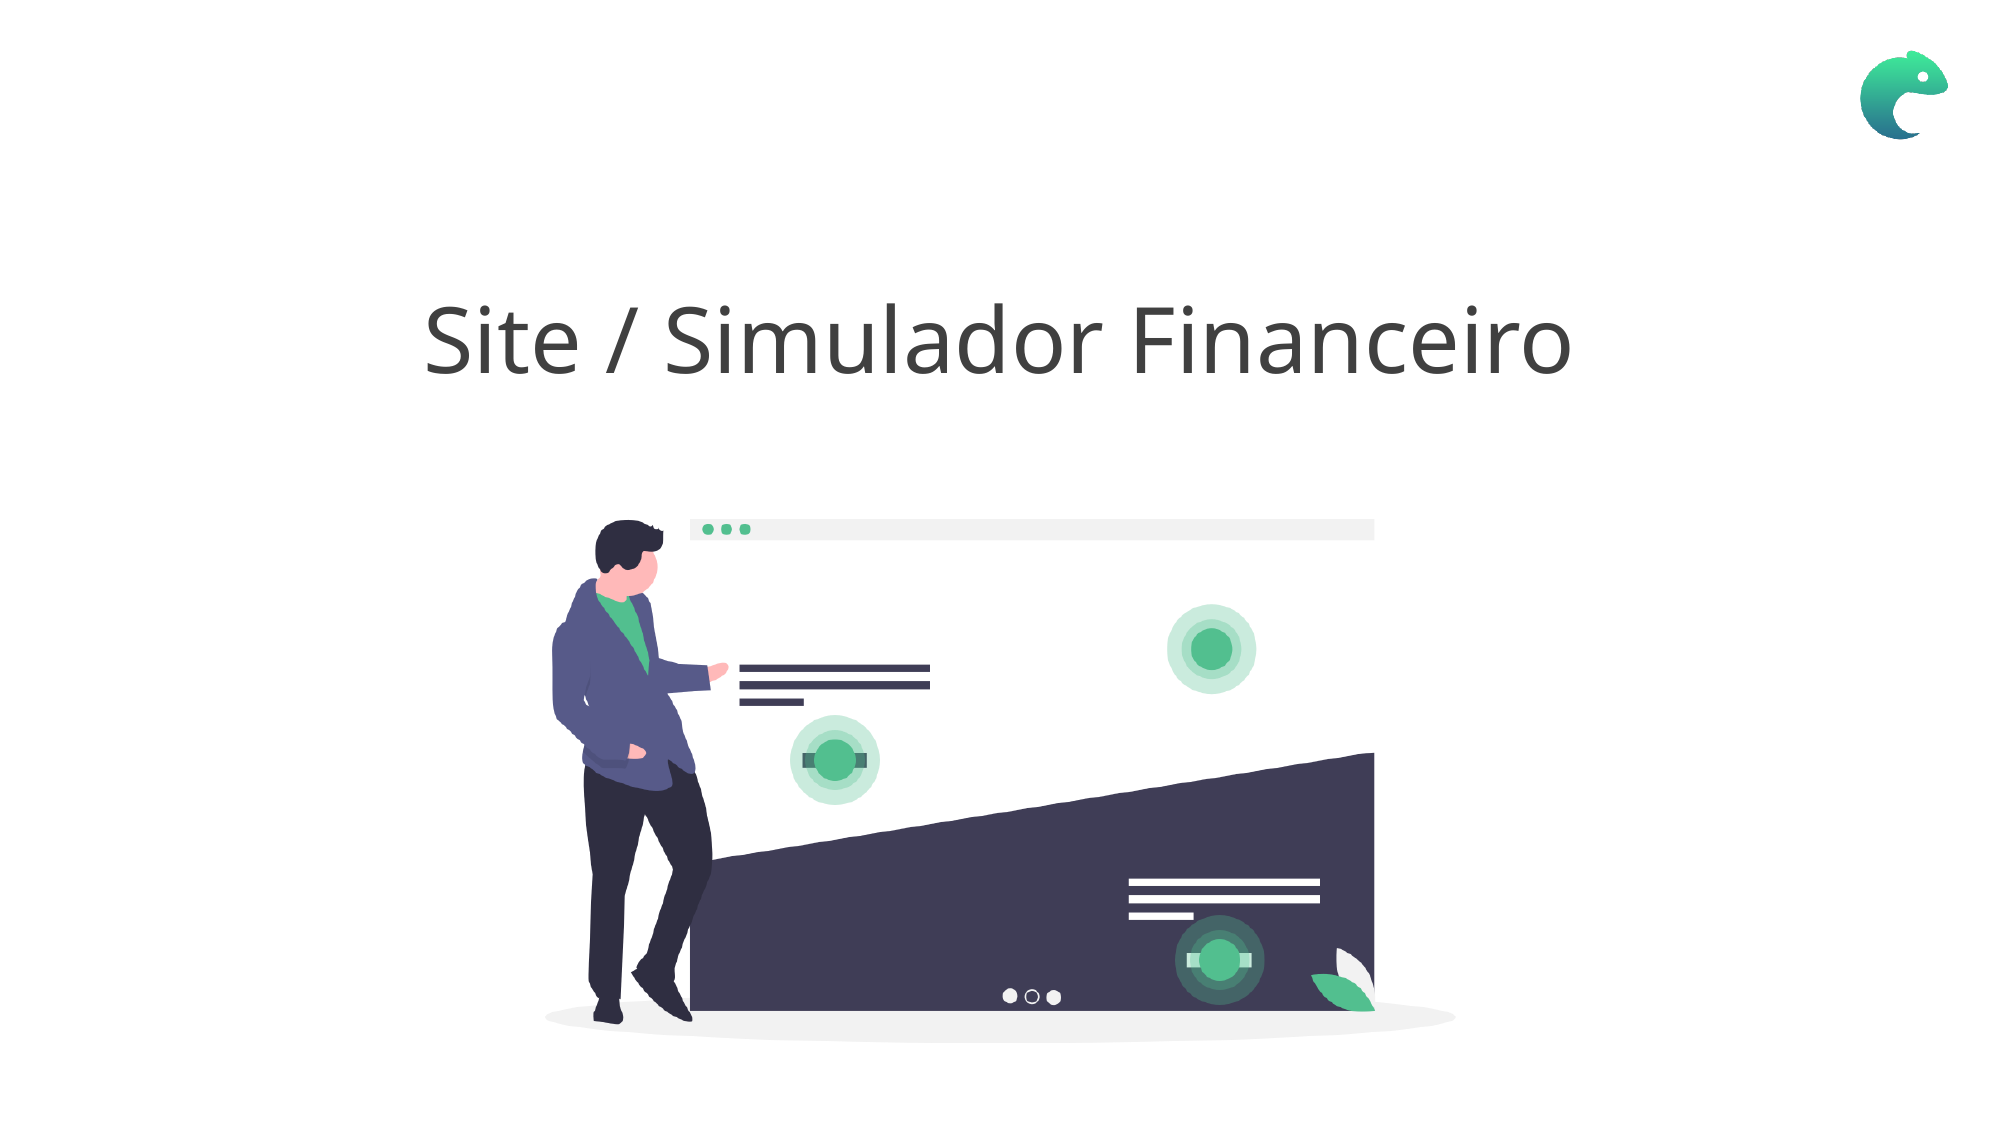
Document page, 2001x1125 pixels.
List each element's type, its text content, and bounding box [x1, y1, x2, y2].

picture [1855, 46, 1951, 142]
title Site / Simulador Financeiro [0, 235, 2000, 453]
picture [445, 452, 1555, 1109]
